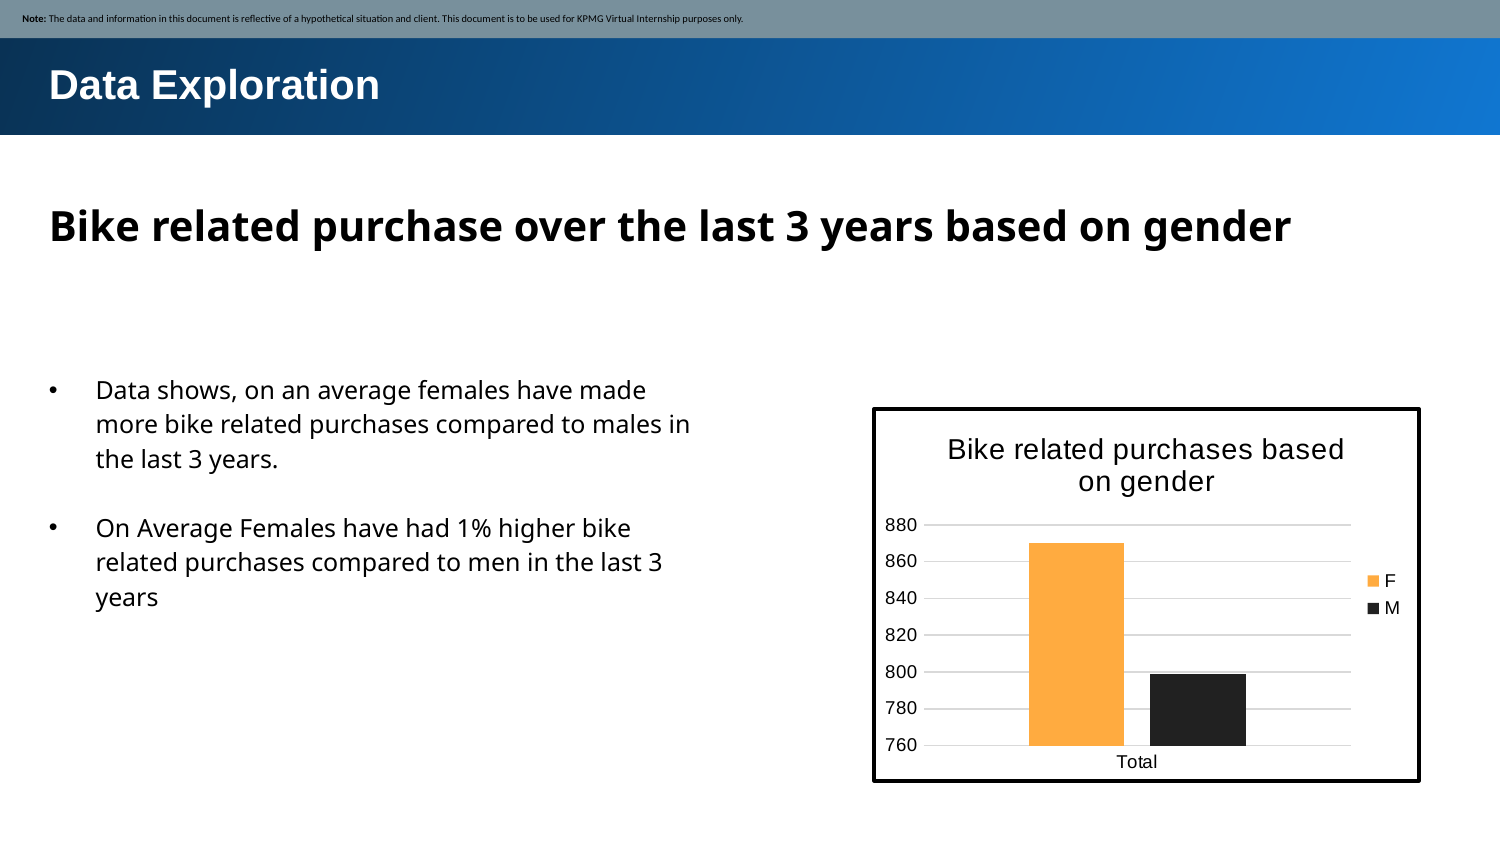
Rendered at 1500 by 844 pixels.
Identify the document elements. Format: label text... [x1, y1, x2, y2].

text_box Note: The data and information in this document is reflective of a hypothetical situation and client. This document is to be used for KPMG Virtual Internship purposes only. [0, 0, 1500, 39]
text_box Data Exploration [33, 43, 1439, 124]
text_box Data shows, on an average females have made more bike related purchases compared to males in the last 3 years. On Average Females have had 1% higher bike related purchases compared to men in the last 3 years [33, 355, 712, 627]
text_box [0, 39, 1500, 135]
text_box Bike related purchase over the last 3 years based on gender [33, 177, 1439, 266]
chart [871, 406, 1422, 783]
